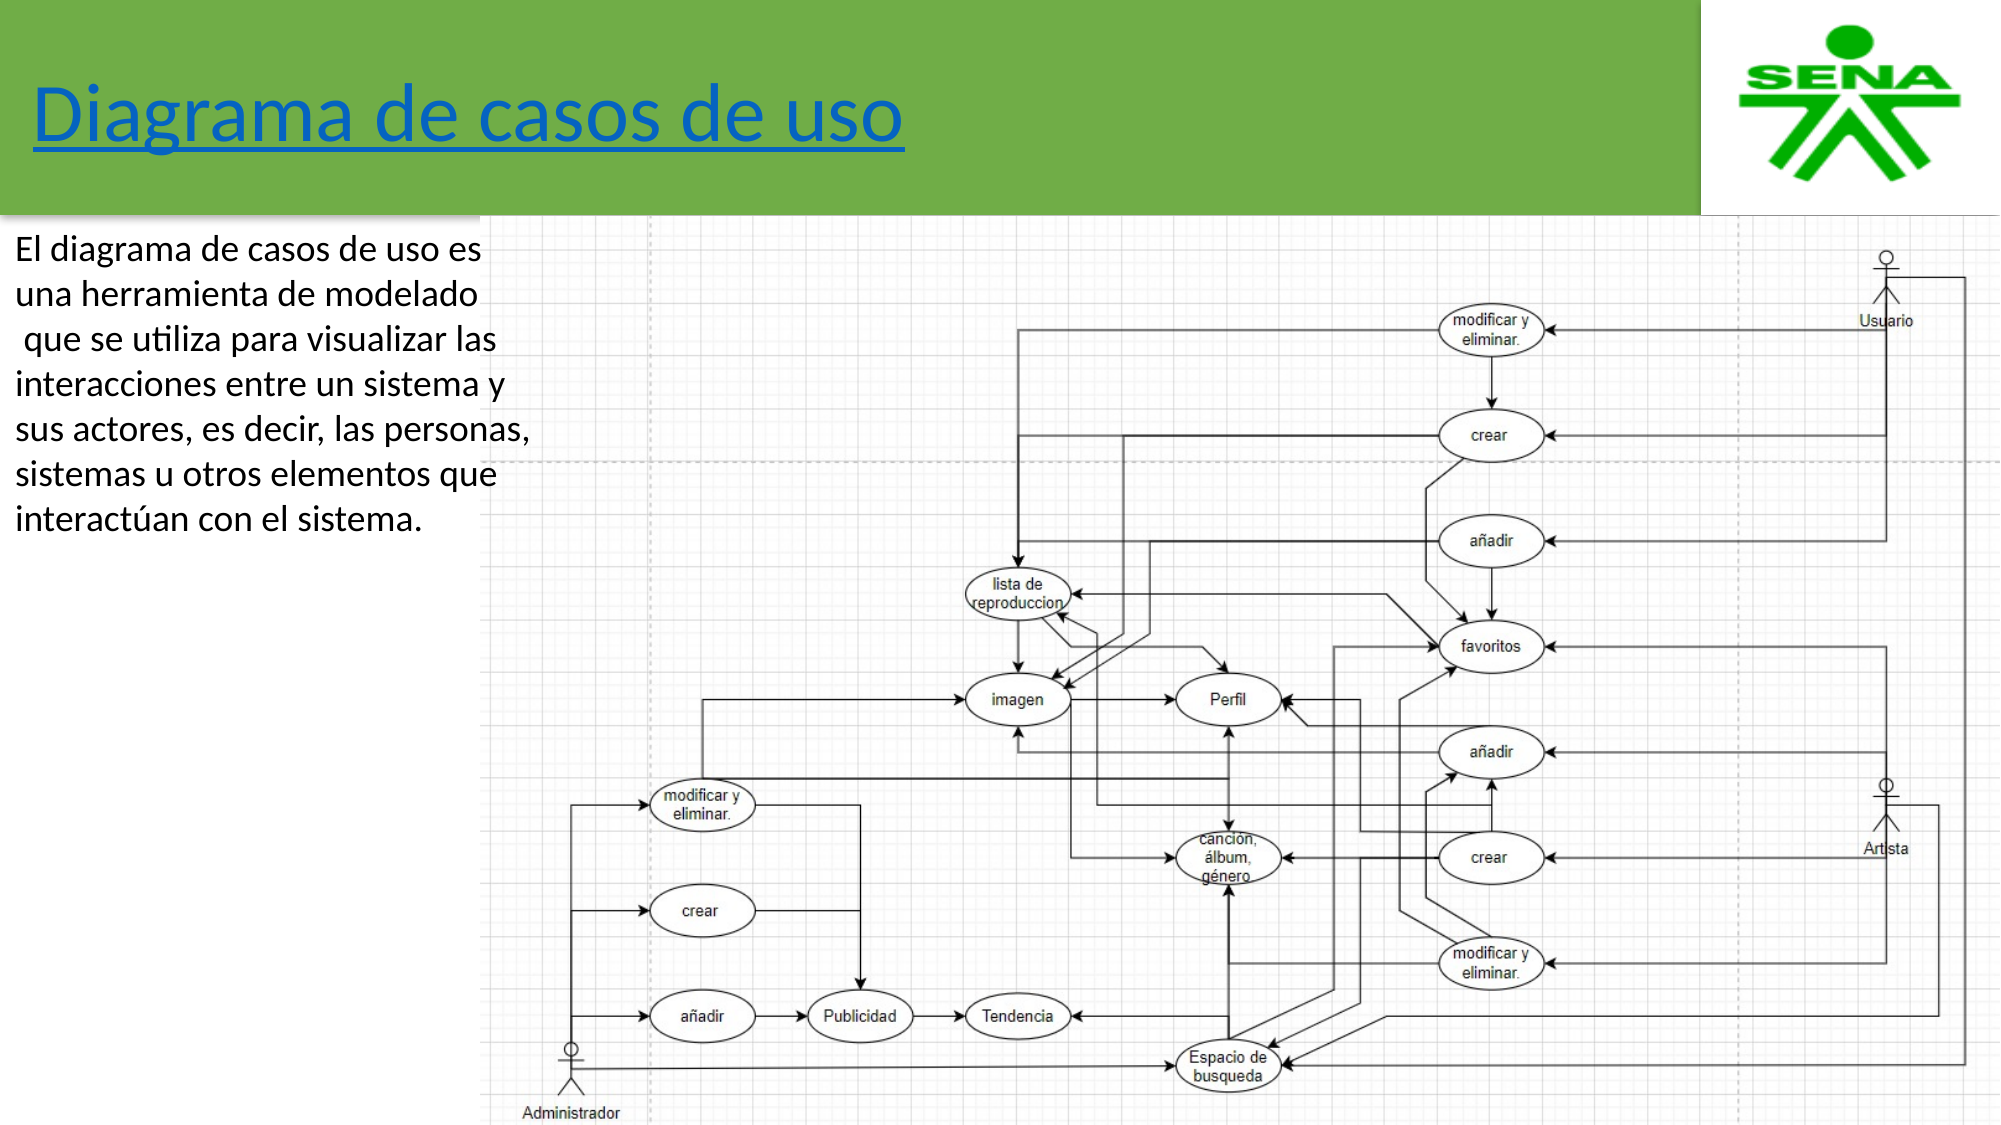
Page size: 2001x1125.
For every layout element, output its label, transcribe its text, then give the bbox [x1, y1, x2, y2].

picture [480, 216, 2000, 1125]
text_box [0, 0, 2000, 215]
text_box El diagrama de casos de uso es una herramienta de modelado que se utiliza para visualizar las interacciones entre un sistema y sus actores, es decir, las personas, sistemas u otros elementos que interactúan con el sistema. [0, 216, 480, 547]
